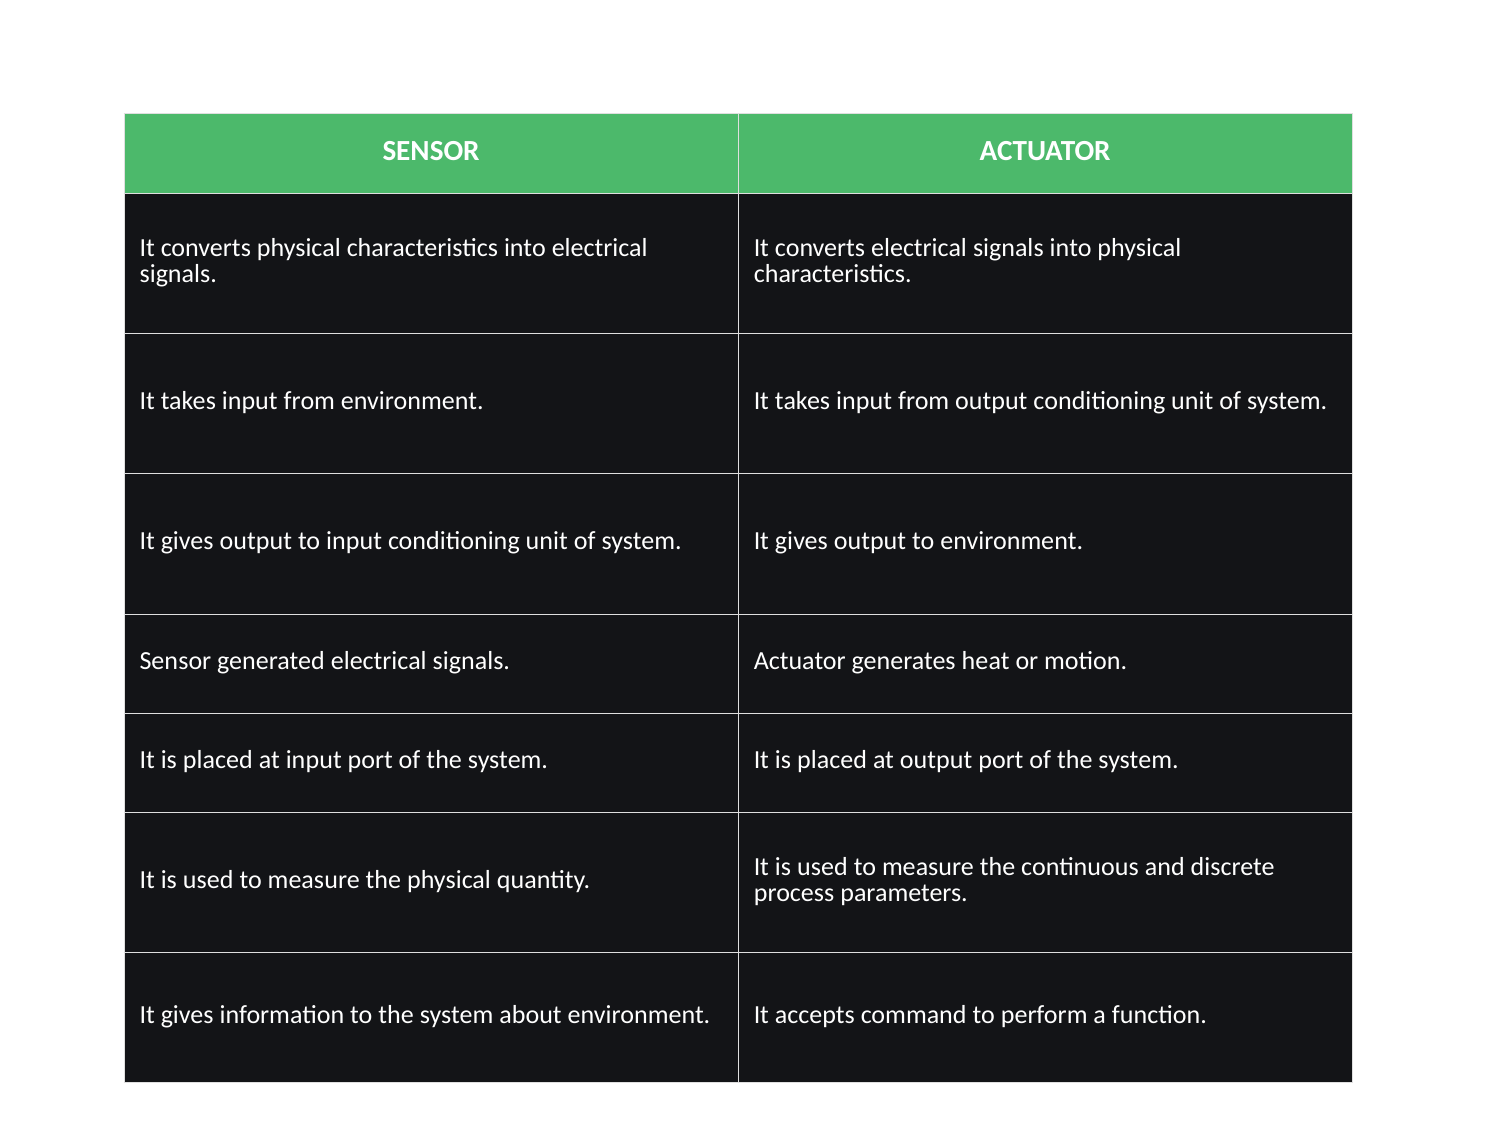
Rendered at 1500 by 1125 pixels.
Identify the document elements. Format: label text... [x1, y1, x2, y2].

table_cell It takes input from environment. [125, 334, 738, 473]
table_header It accepts command to perform a function. [739, 953, 1352, 1082]
table_header SENSOR [125, 114, 738, 193]
table_cell It gives output to input conditioning unit of system. [125, 474, 738, 614]
table_cell It is used to measure the continuous and discrete process parameters. [739, 813, 1352, 952]
table_cell It gives output to environment. [739, 474, 1352, 614]
table_cell Sensor generated electrical signals. [125, 615, 738, 713]
table_header It gives information to the system about environment. [125, 953, 738, 1082]
table_cell It takes input from output conditioning unit of system. [739, 334, 1352, 473]
table_cell It is used to measure the physical quantity. [125, 813, 738, 952]
table_cell It converts electrical signals into physical characteristics. [739, 194, 1352, 333]
table_cell It is placed at input port of the system. [125, 714, 738, 812]
table_cell It is placed at output port of the system. [739, 714, 1352, 812]
table_cell Actuator generates heat or motion. [739, 615, 1352, 713]
table_header ACTUATOR [739, 114, 1352, 193]
table_cell It converts physical characteristics into electrical signals. [125, 194, 738, 333]
